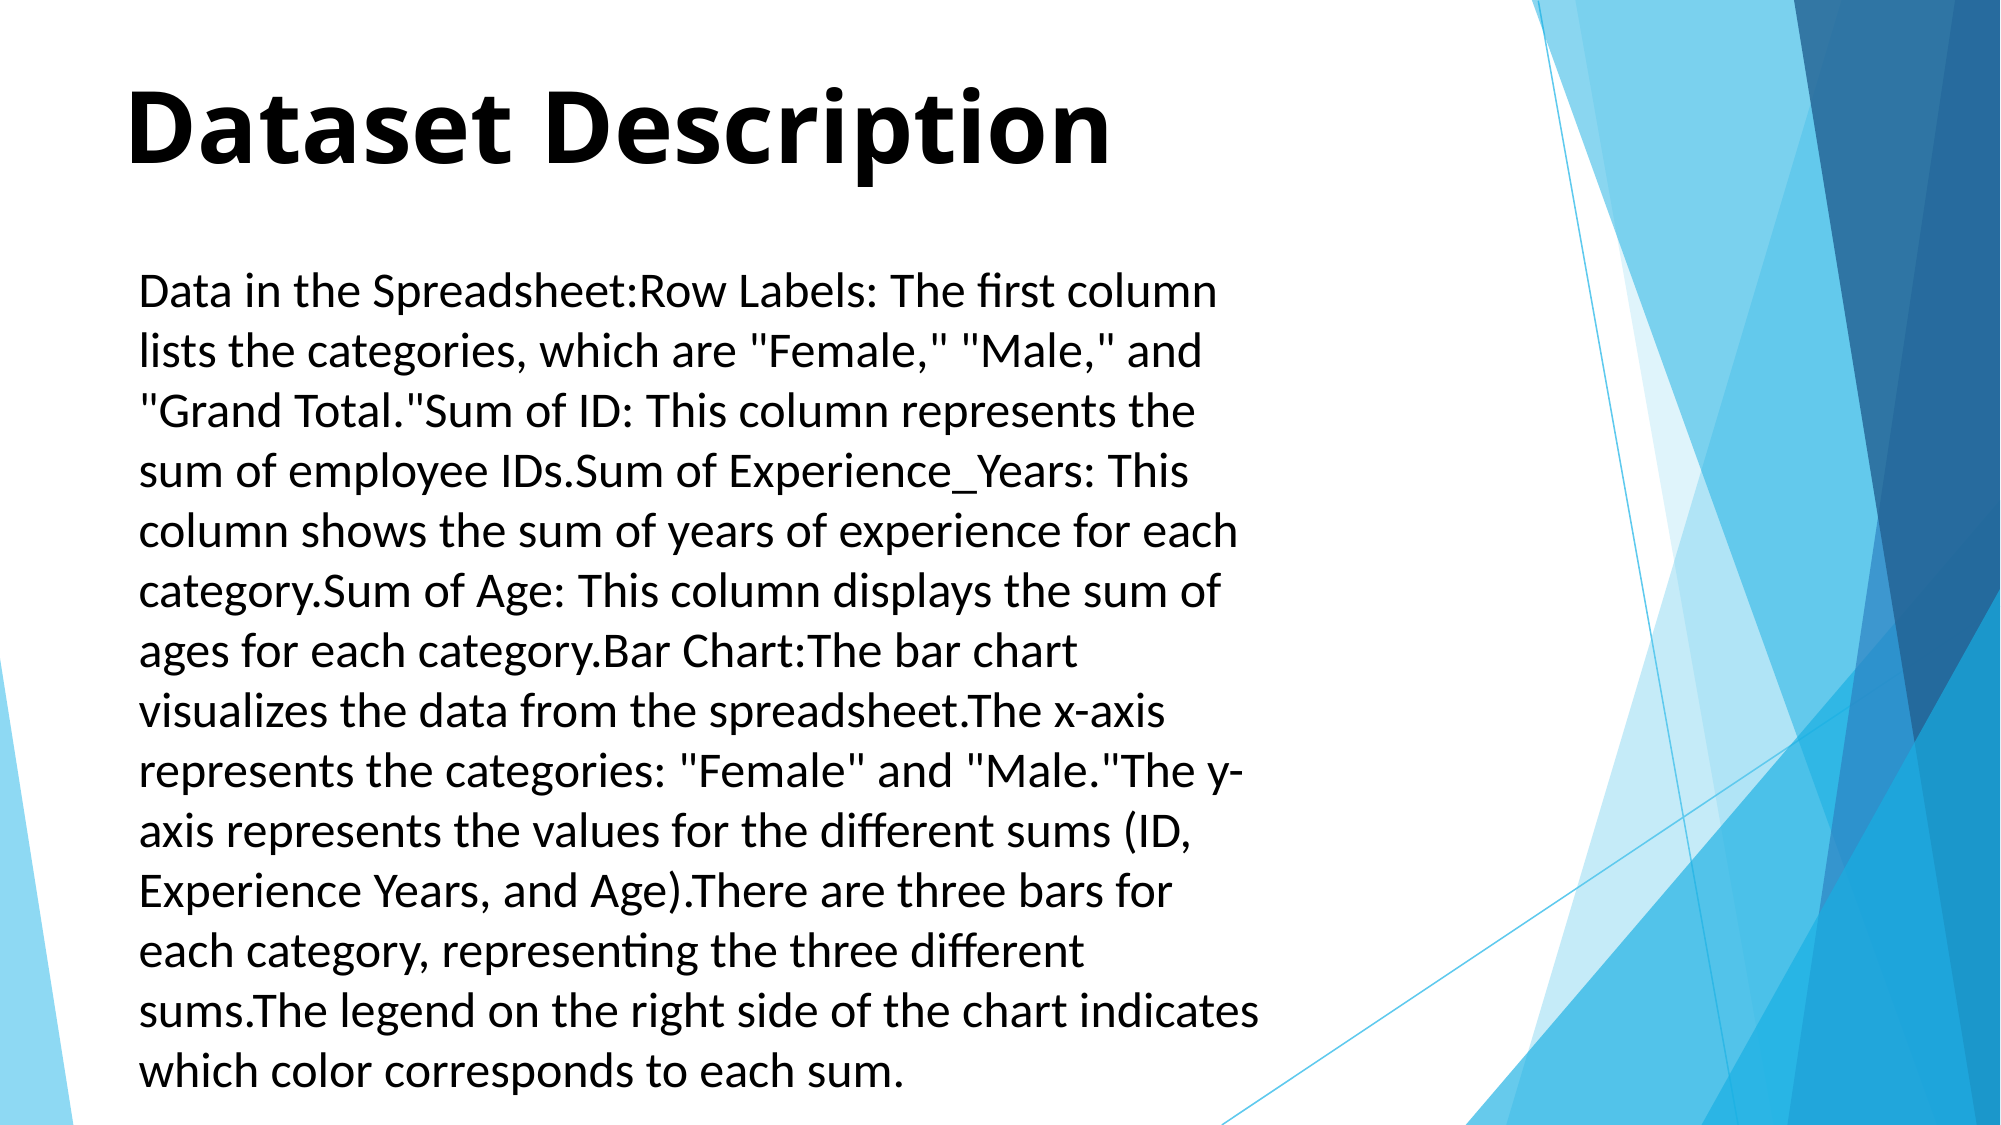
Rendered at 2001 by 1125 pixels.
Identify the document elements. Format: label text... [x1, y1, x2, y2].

text_box Data in the Spreadsheet:Row Labels: The first column lists the categories, which are "Female," "Male," and "Grand Total."Sum of ID: This column represents the sum of employee IDs.Sum of Experience_Years: This column shows the sum of years of experience for each category.Sum of Age: This column displays the sum of ages for each category.Bar Chart:The bar chart visualizes the data from the spreadsheet.The x-axis represents the categories: "Female" and "Male."The y-axis represents the values for the different sums (ID, Experience Years, and Age).There are three bars for each category, representing the three different sums.The legend on the right side of the chart indicates which color corresponds to each sum. [123, 249, 1288, 1105]
title Dataset Description [123, 63, 1877, 188]
